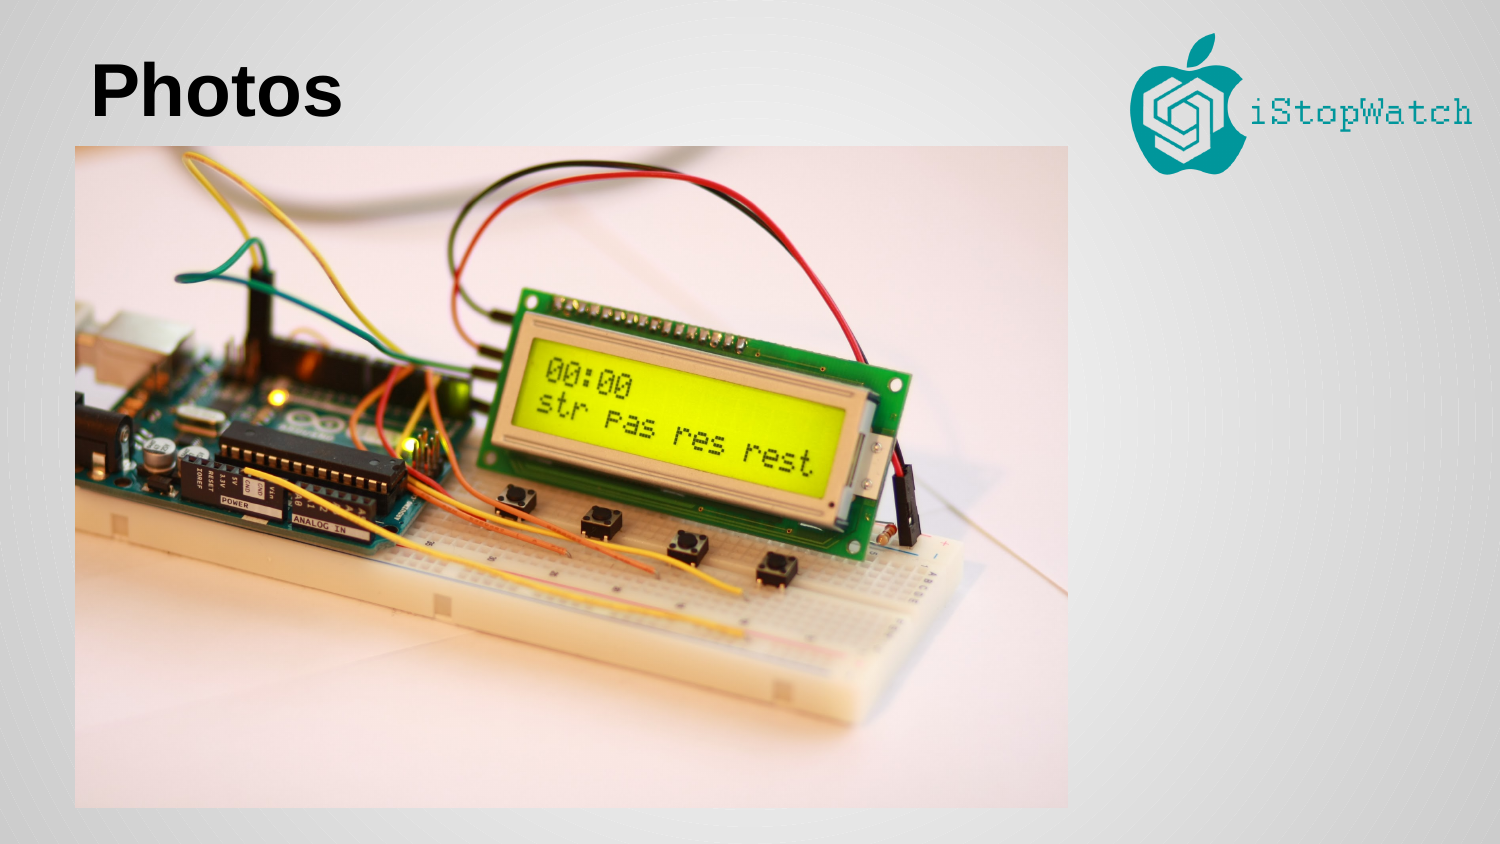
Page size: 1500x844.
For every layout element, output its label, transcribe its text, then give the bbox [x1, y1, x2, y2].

picture [1129, 33, 1472, 175]
title Photos [75, 6, 1425, 147]
picture [74, 146, 1068, 809]
